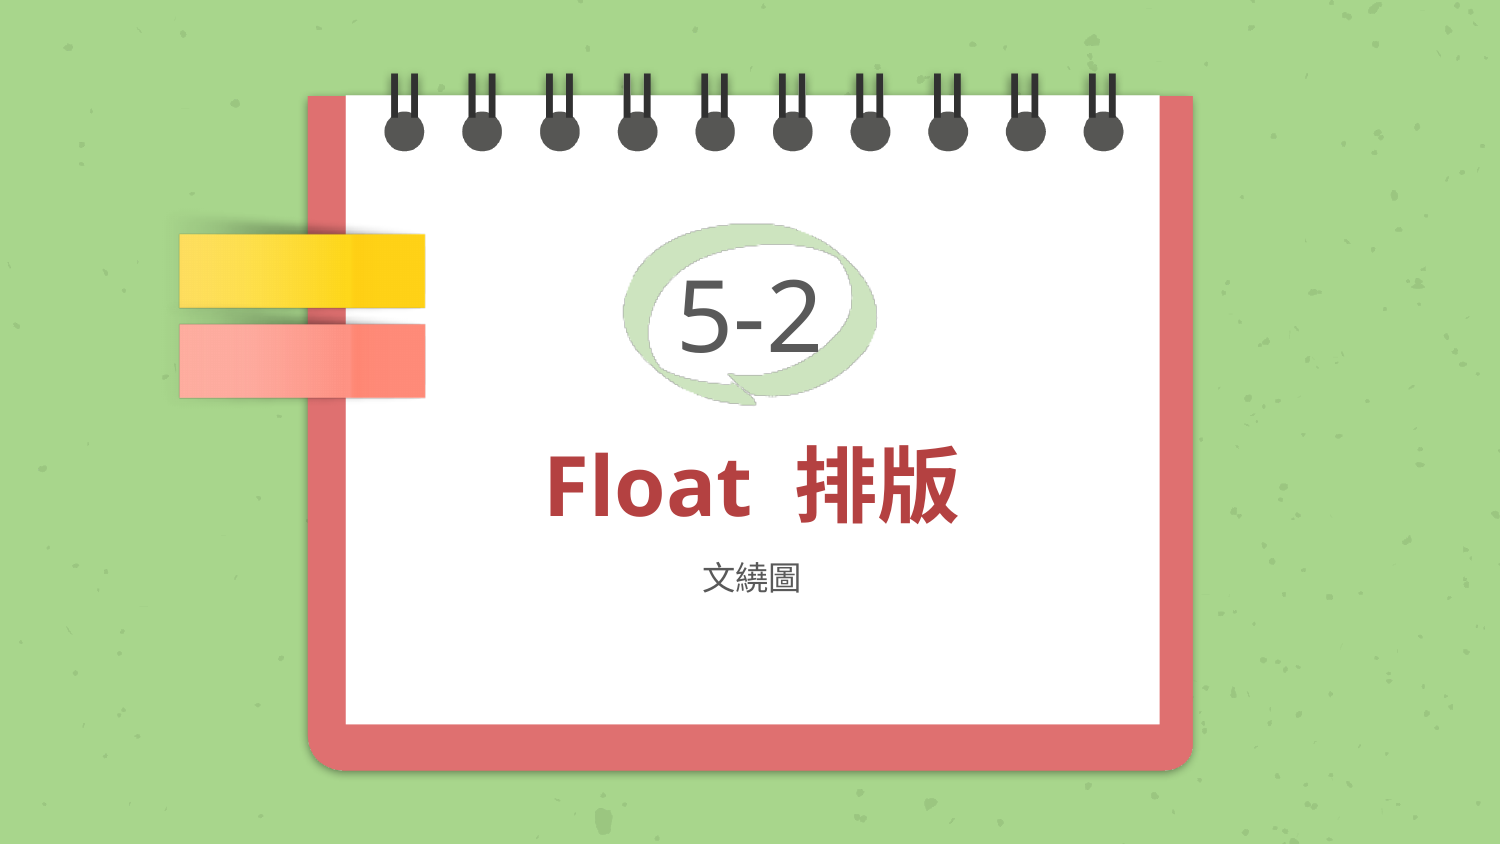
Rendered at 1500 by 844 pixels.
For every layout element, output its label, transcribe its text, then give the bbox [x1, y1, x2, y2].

picture [136, 73, 1193, 771]
title Float 排版 [346, 418, 1159, 542]
subtitle 文繞圖 [346, 542, 1159, 673]
